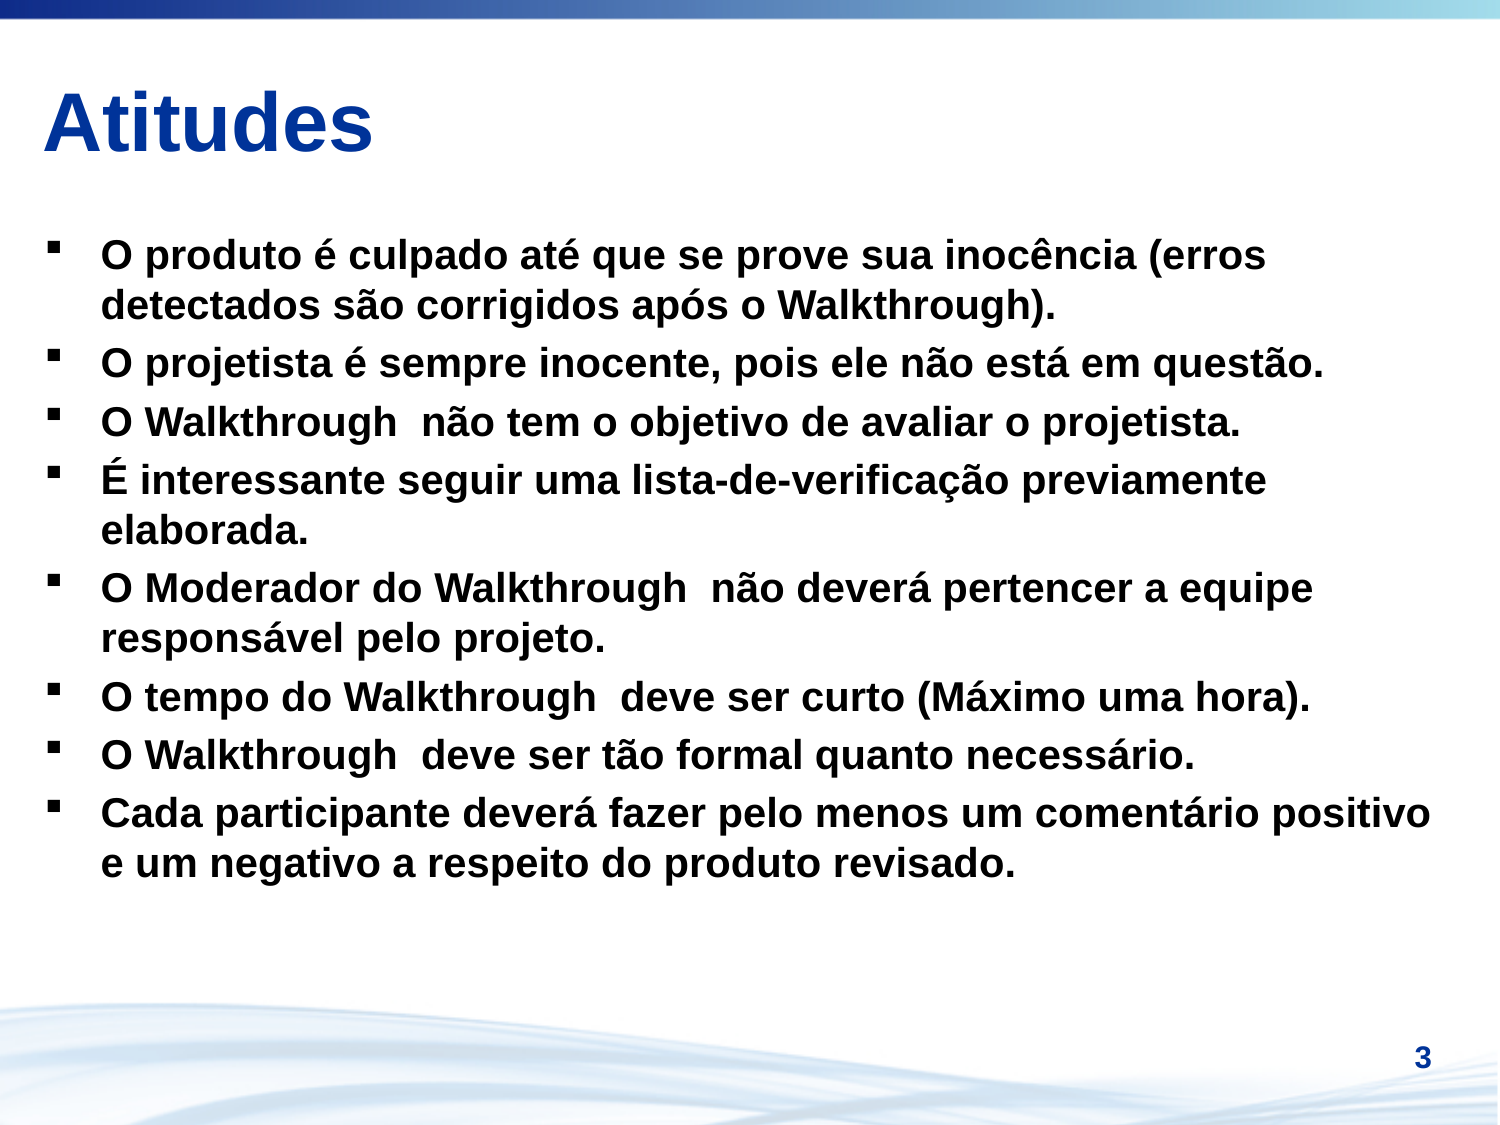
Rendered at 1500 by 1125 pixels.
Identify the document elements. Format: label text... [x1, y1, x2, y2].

list O produto é culpado até que se prove sua inocência (erros detectados são corrigidos após o Walkthrough). O projetista é sempre inocente, pois ele não está em questão. O Walkthrough não tem o objetivo de avaliar o projetista. É interessante seguir uma lista-de-verificação previamente elaborada. O Moderador do Walkthrough não deverá pertencer a equipe responsável pelo projeto. O tempo do Walkthrough deve ser curto (Máximo uma hora). O Walkthrough deve ser tão formal quanto necessário. Cada participante deverá fazer pelo menos um comentário positivo e um negativo a respeito do produto revisado. [29, 219, 1471, 1000]
title Atitudes [27, 42, 1471, 195]
picture [0, 0, 1500, 1125]
